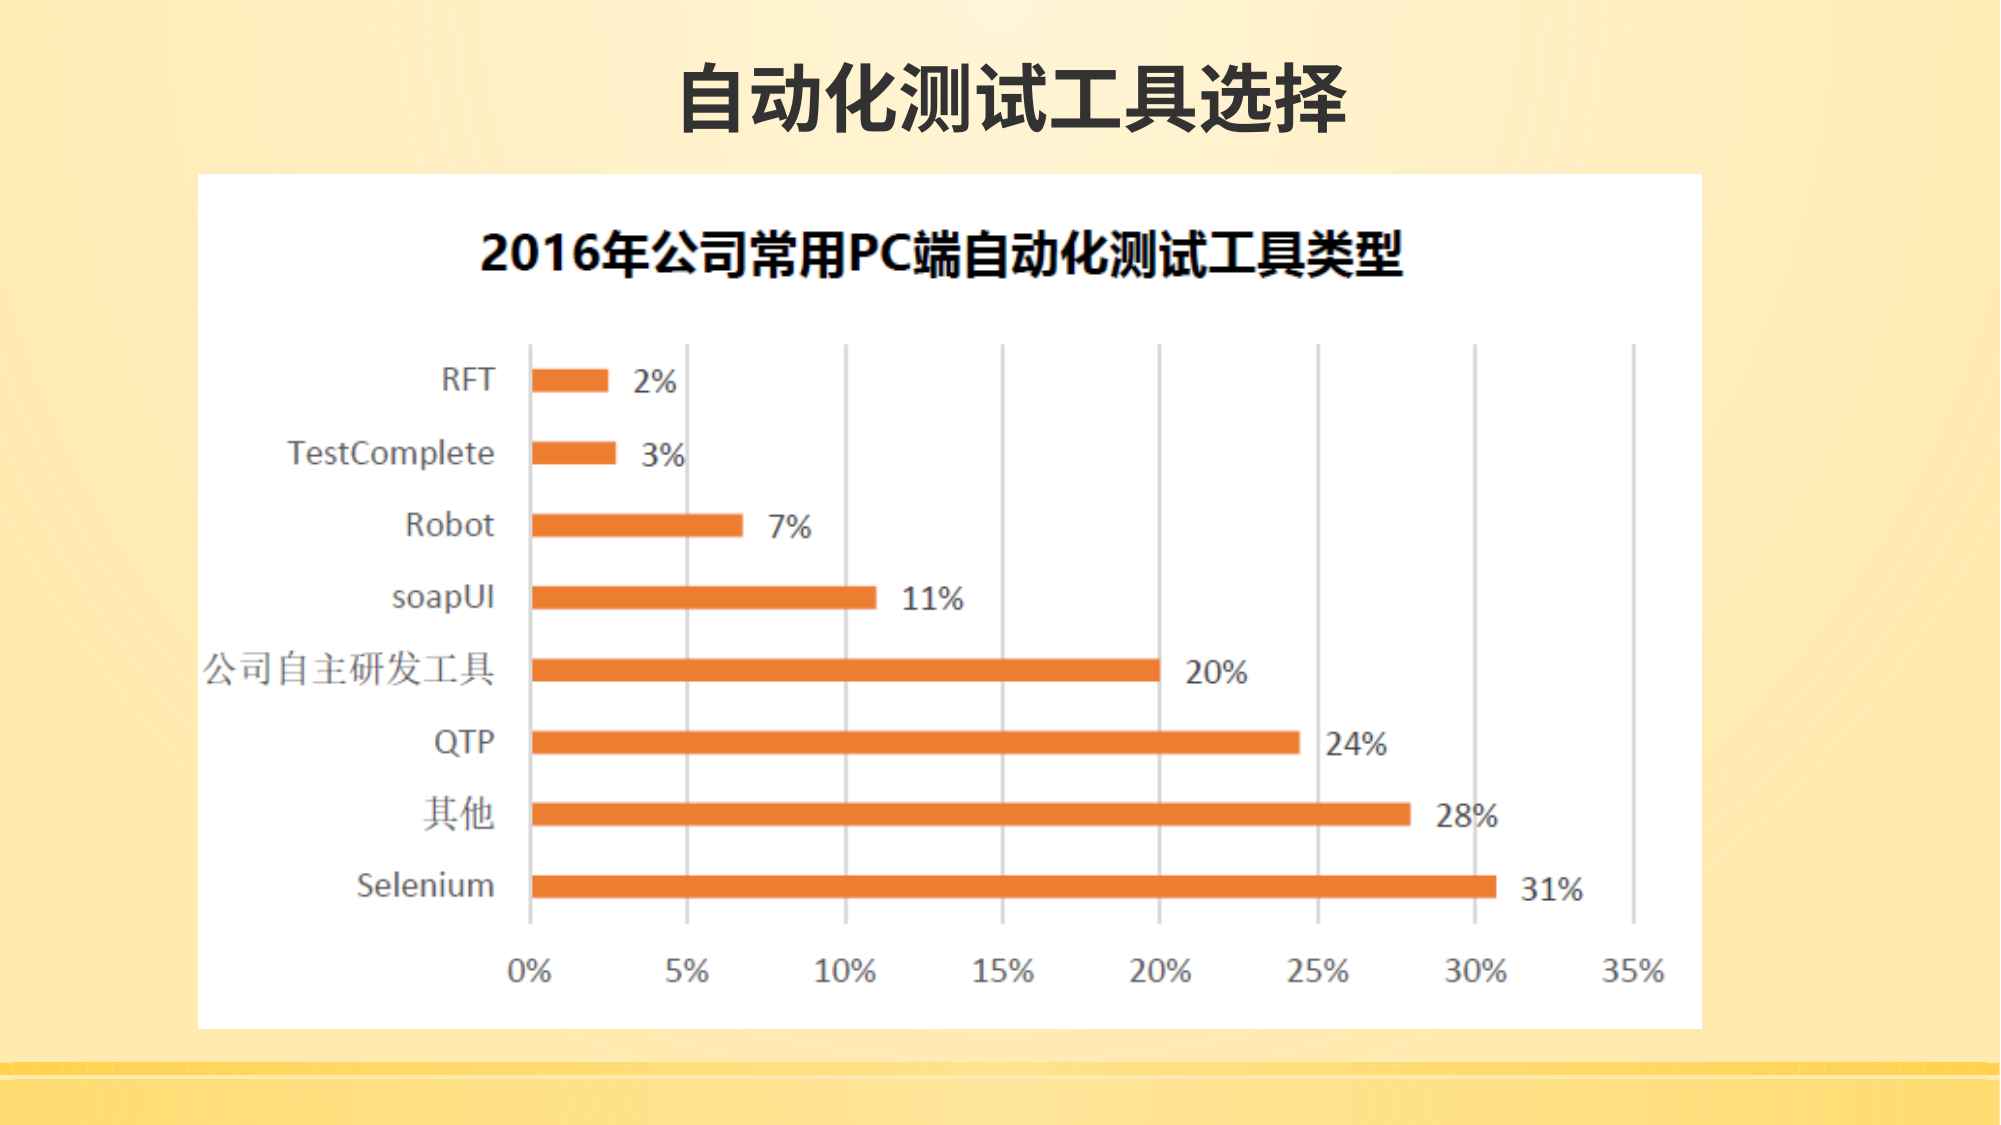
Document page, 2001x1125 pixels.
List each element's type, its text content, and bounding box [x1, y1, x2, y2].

title 自动化测试工具选择 [107, 18, 1915, 150]
picture [198, 174, 1702, 1029]
